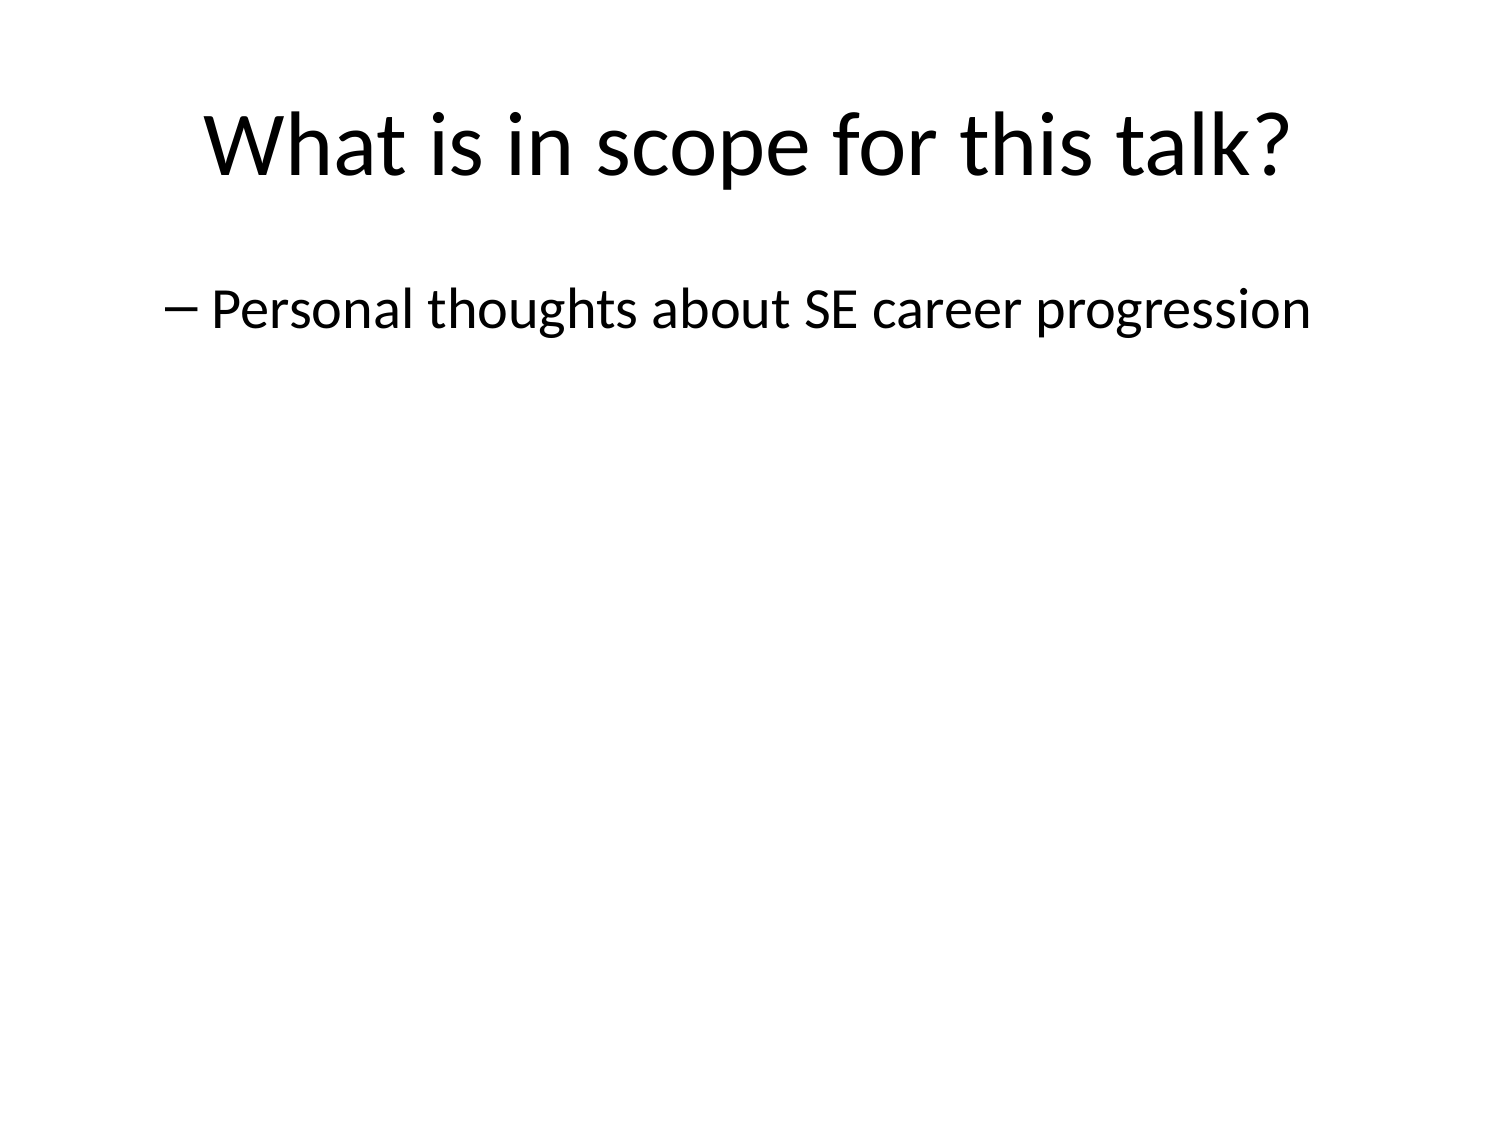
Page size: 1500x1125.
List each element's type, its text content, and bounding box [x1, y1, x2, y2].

title What is in scope for this talk? [75, 45, 1425, 233]
list Personal thoughts about SE career progression [75, 262, 1425, 1005]
